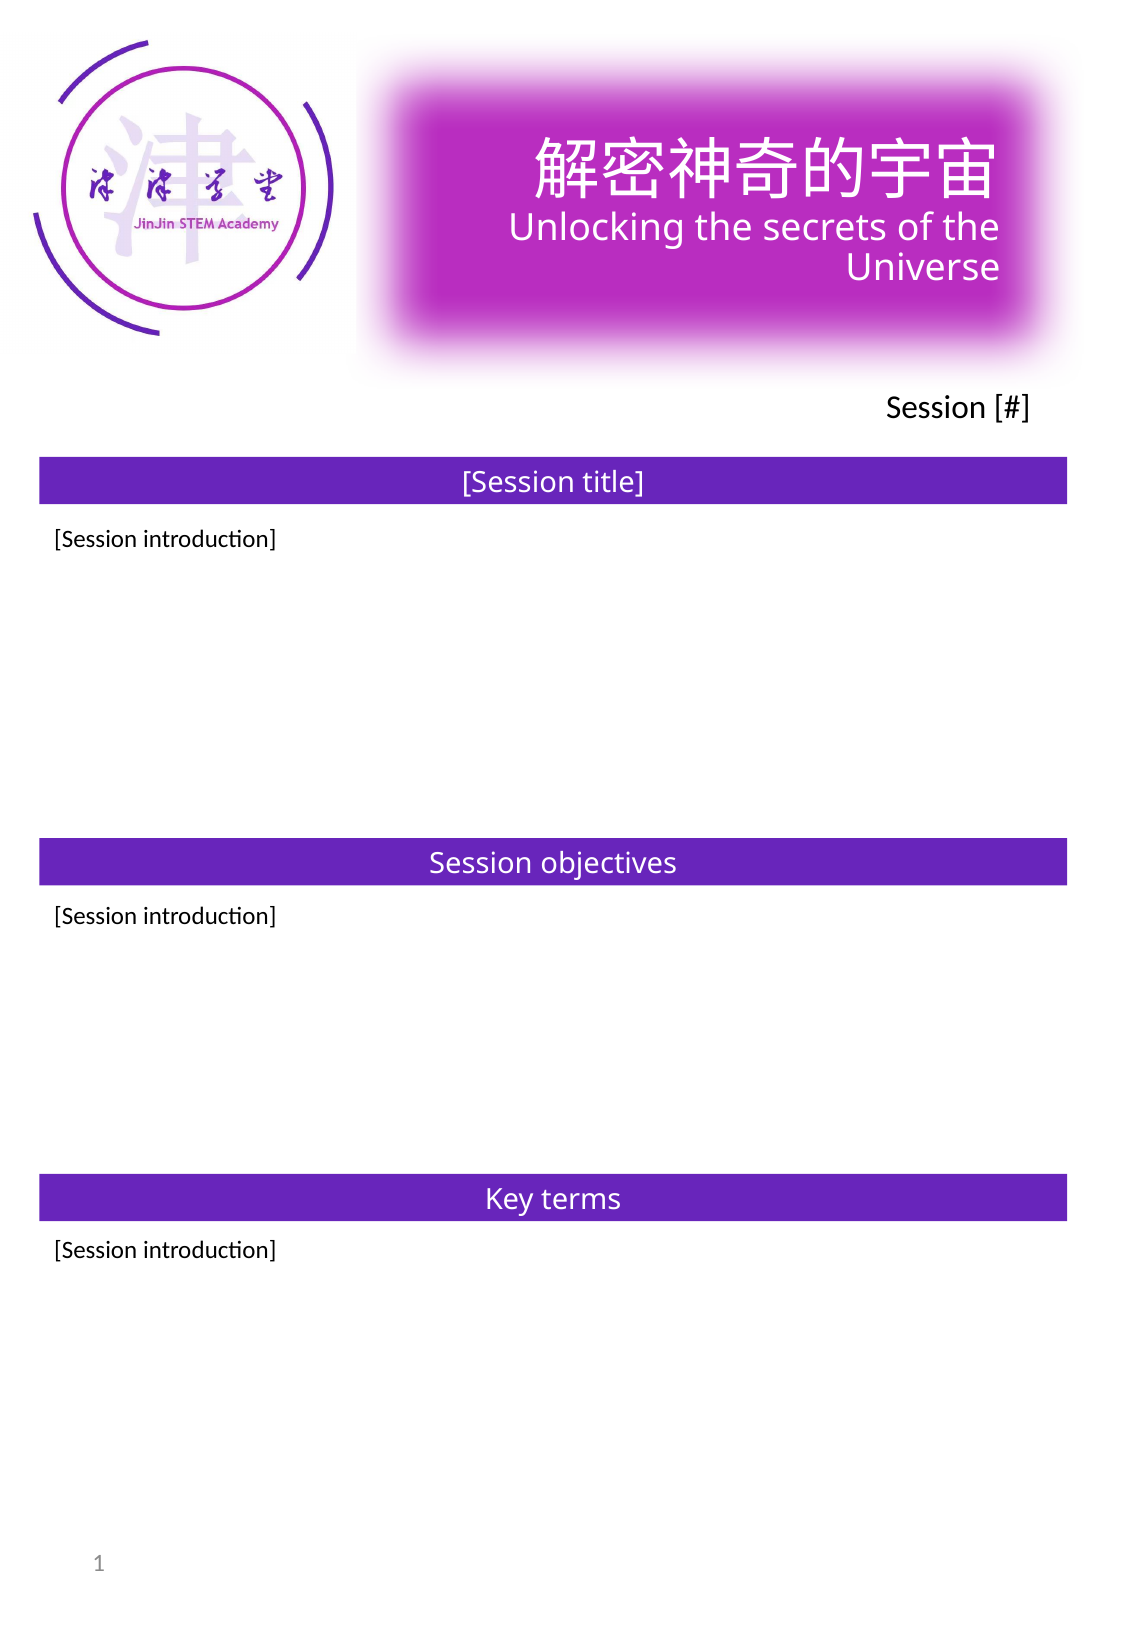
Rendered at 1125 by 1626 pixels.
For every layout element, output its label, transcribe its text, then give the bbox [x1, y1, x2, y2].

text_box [0, 32, 1084, 390]
text_box [Session introduction] [39, 891, 1068, 937]
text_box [39, 1173, 1068, 1272]
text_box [39, 456, 1068, 561]
slide_number 1 [77, 1517, 331, 1605]
text_box Session [#] [778, 390, 1051, 444]
text_box Session objectives [38, 837, 1068, 886]
